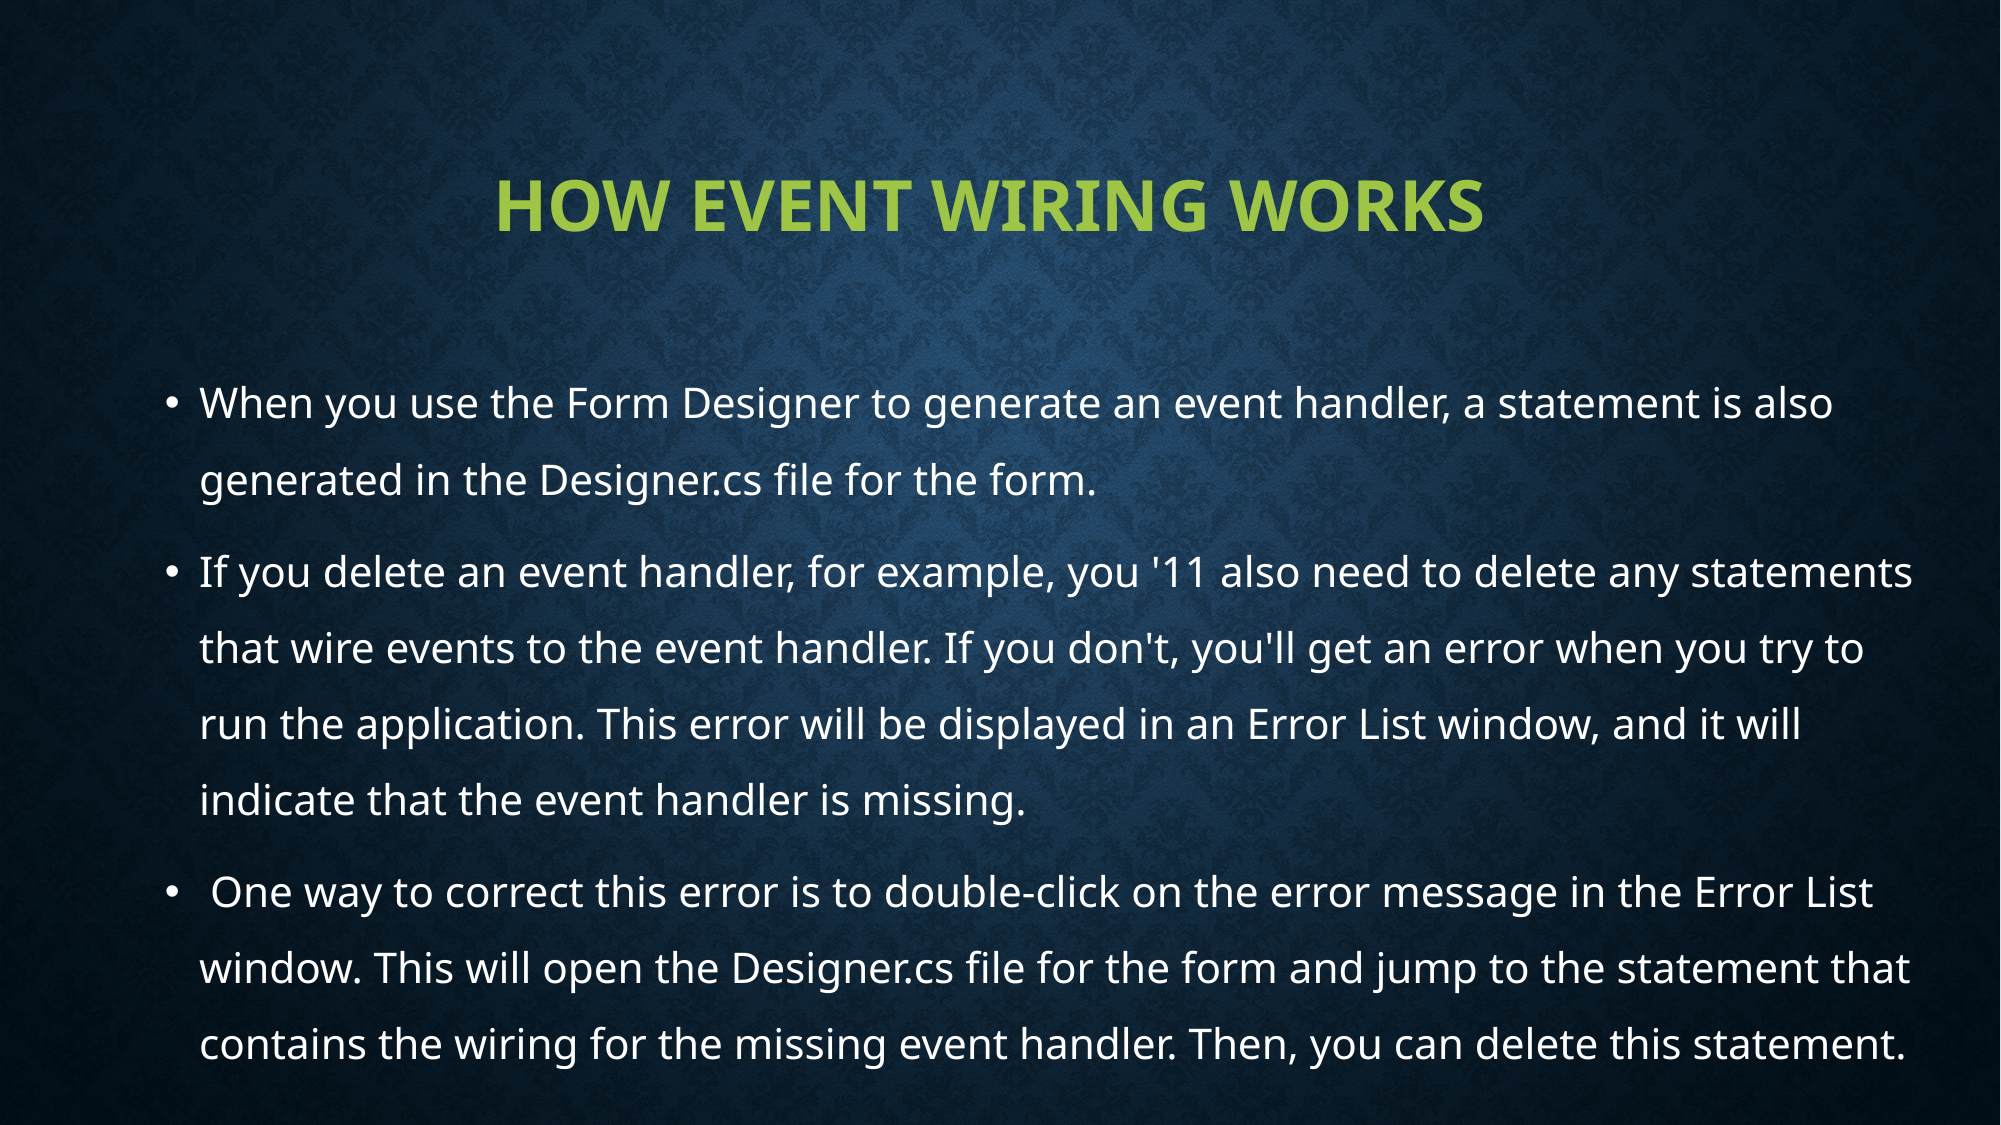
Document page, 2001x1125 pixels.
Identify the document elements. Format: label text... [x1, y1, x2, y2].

title How event wiring works [149, 99, 1849, 318]
list When you use the Form Designer to generate an event handler, a statement is also generated in the Designer.cs file for the form. If you delete an event handler, for example, you '11 also need to delete any statements that wire events to the event handler. If you don't, you'll get an error when you try to run the application. This error will be displayed in an Error List window, and it will indicate that the event handler is missing. One way to correct this error is to double-click on the error message in the Error List window. This will open the Designer.cs file for the form and jump to the statement that contains the wiring for the missing event handler. Then, you can delete this statement. [149, 343, 1938, 1098]
